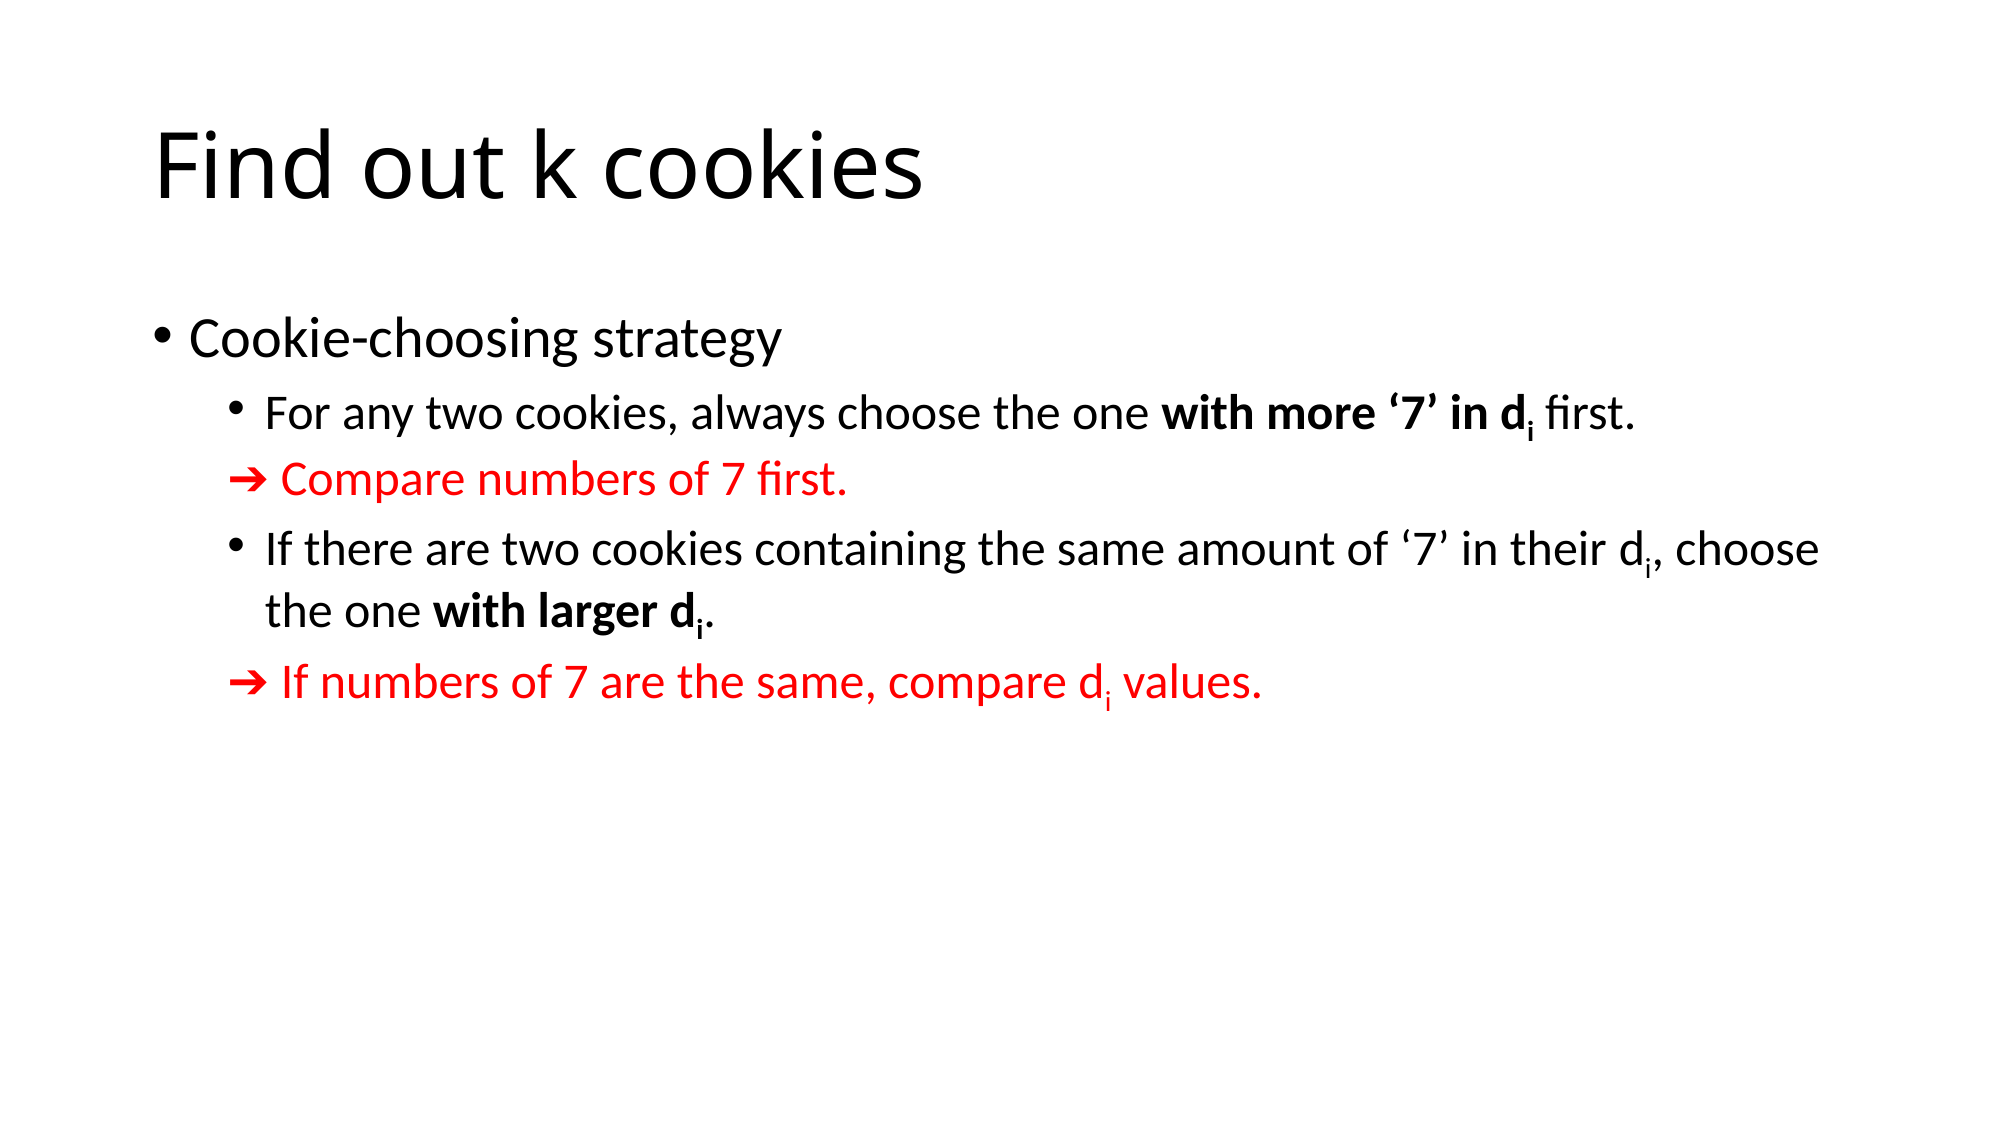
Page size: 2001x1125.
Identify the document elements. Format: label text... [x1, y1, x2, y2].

title Find out k cookies [137, 59, 1863, 278]
list Cookie-choosing strategy For any two cookies, always choose the one with more ‘7’ in di first. ➔ Compare numbers of 7 first. If there are two cookies containing the same amount of ‘7’ in their di, choose the one with larger di. ➔ If numbers of 7 are the same, compare di values. [137, 299, 1863, 1014]
